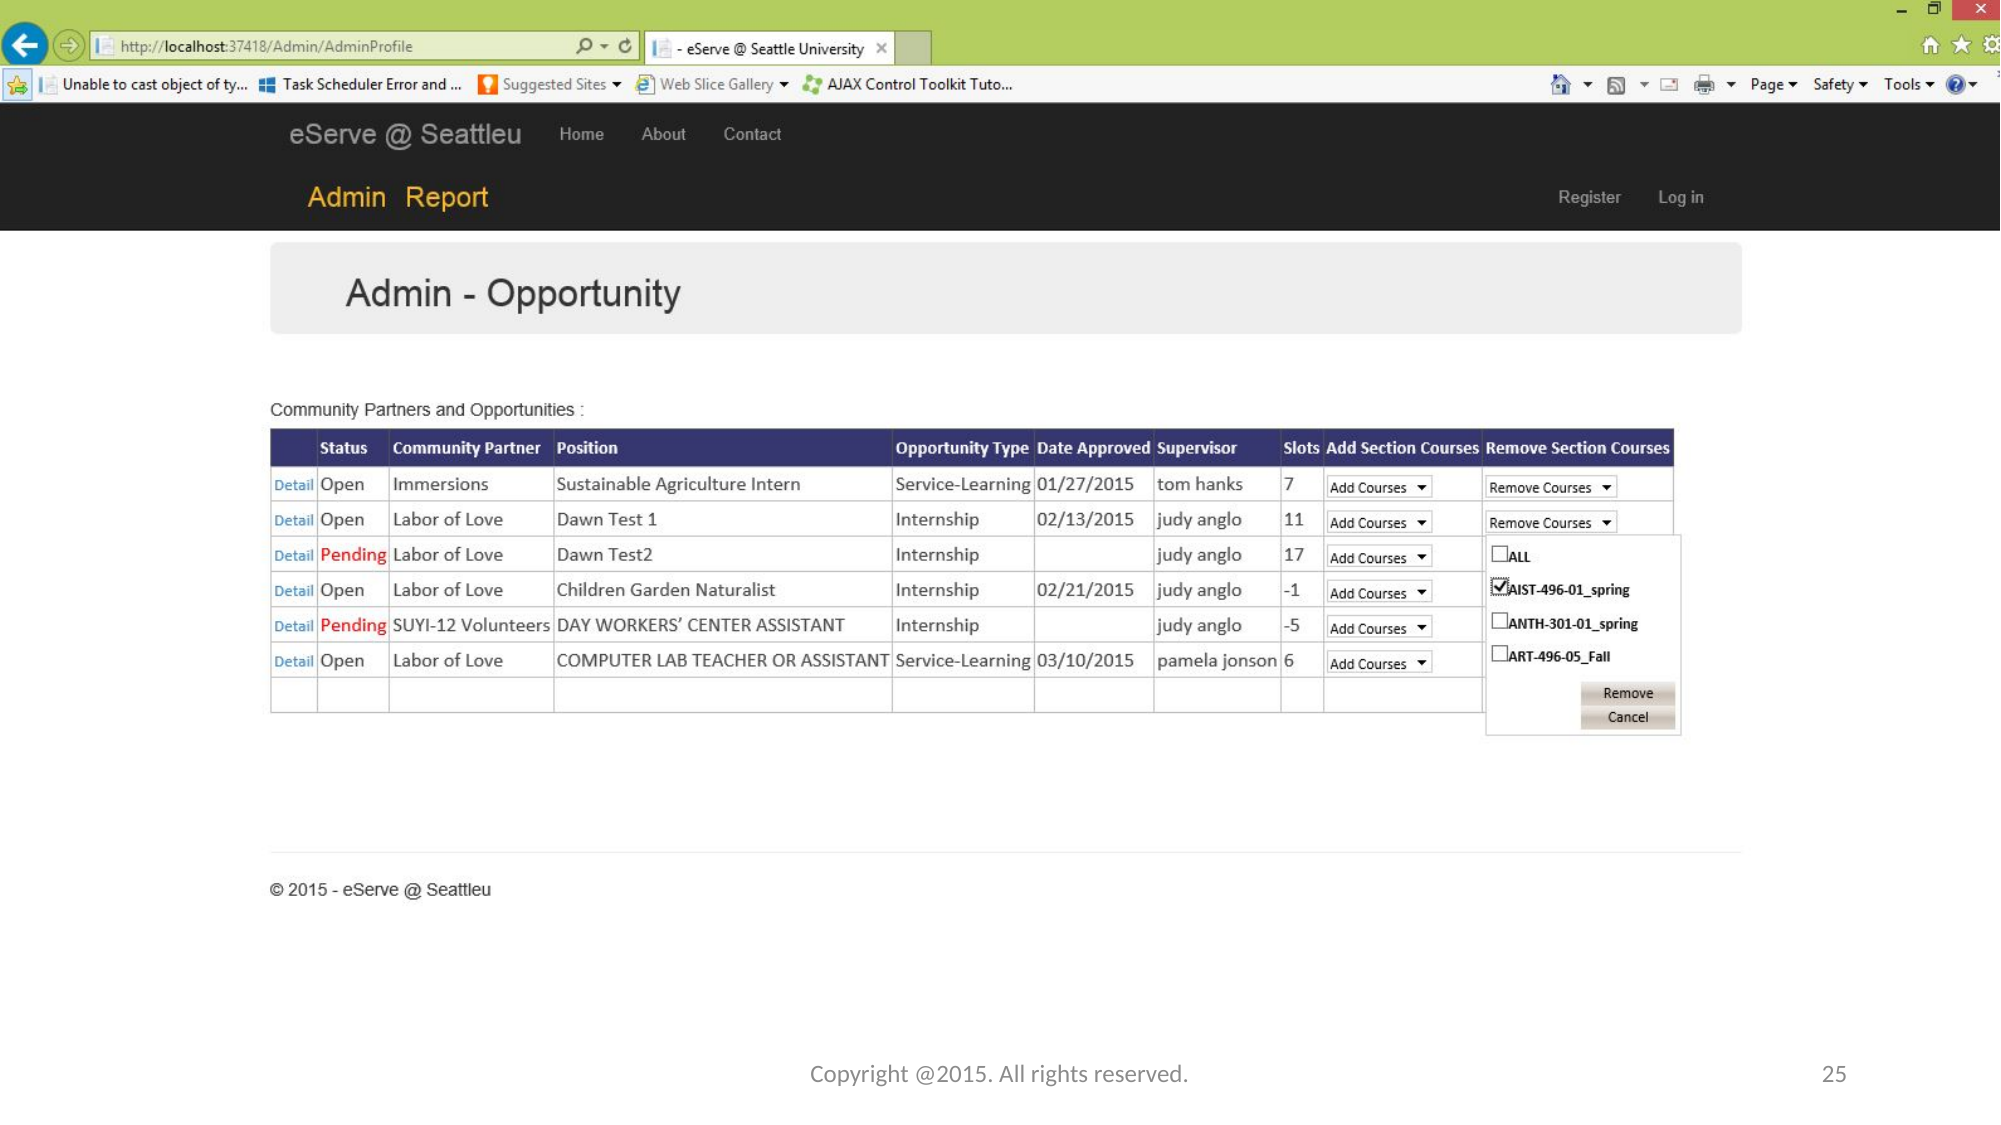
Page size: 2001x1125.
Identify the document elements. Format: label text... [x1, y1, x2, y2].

footer Copyright @2015. All rights reserved. [662, 1042, 1338, 1103]
slide_number 25 [1412, 1042, 1863, 1103]
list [0, 0, 2000, 969]
